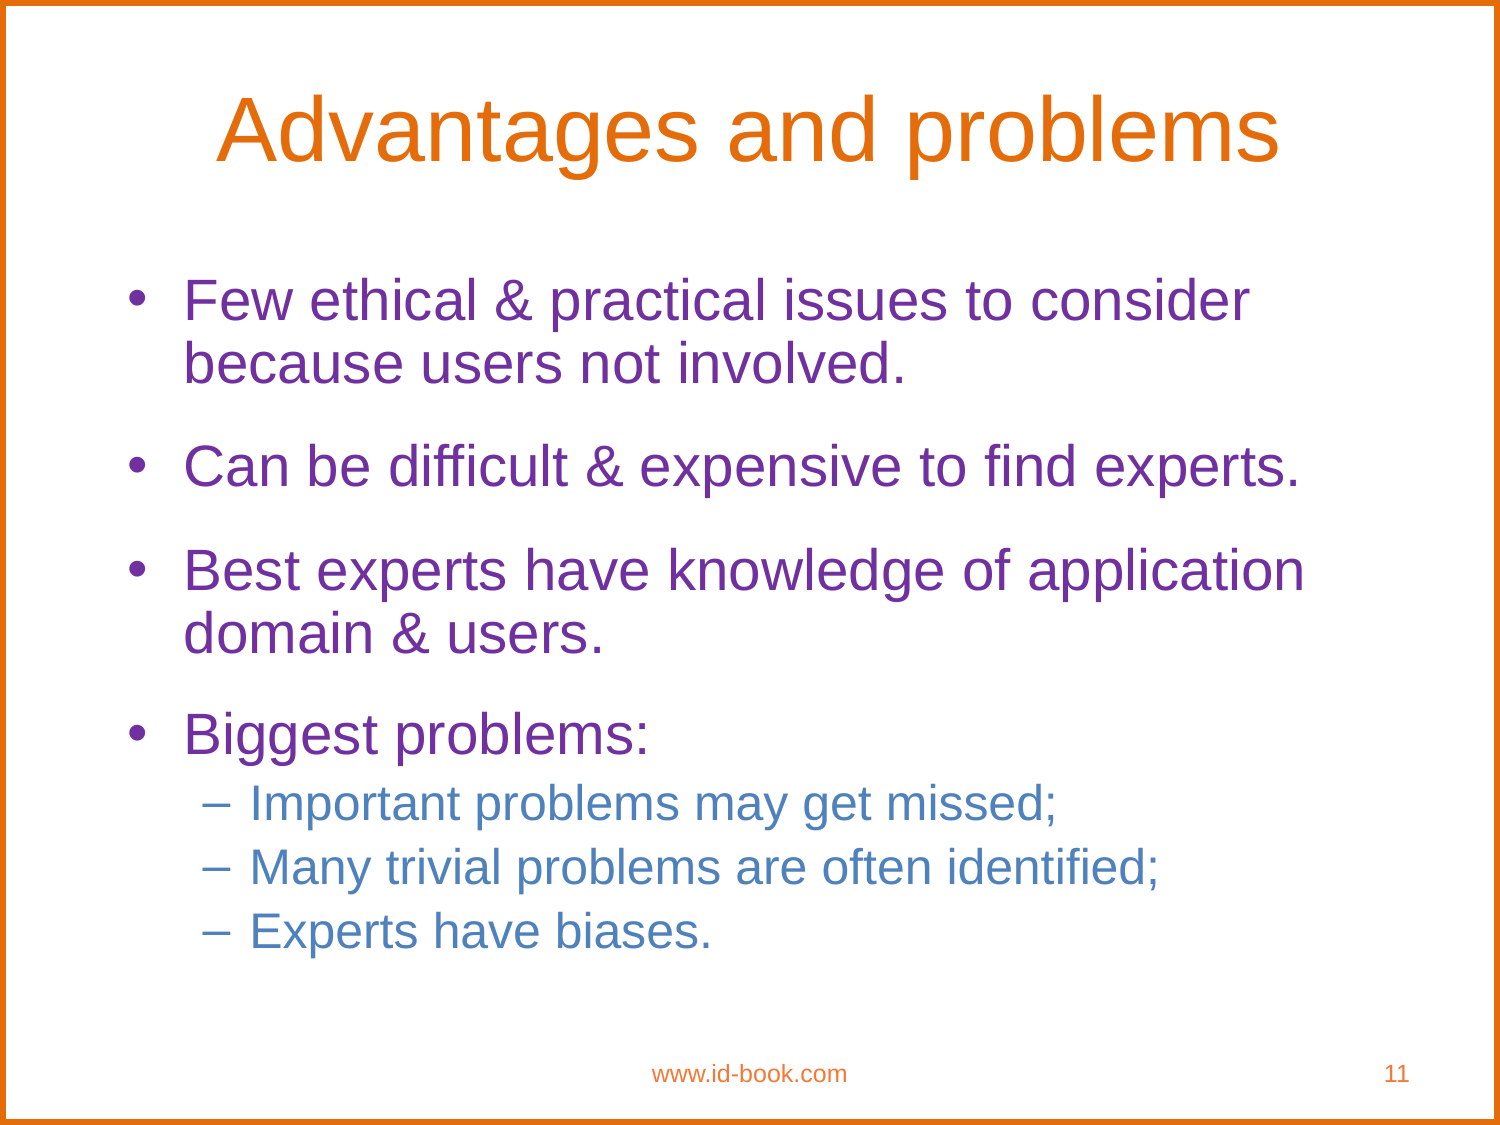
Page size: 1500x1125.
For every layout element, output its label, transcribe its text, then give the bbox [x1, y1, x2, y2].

list Few ethical & practical issues to consider because users not involved. Can be difficult & expensive to find experts. Best experts have knowledge of application domain & users. Biggest problems: Important problems may get missed; Many trivial problems are often identified; Experts have biases. [112, 262, 1388, 1000]
footer www.id-book.com [512, 1042, 988, 1103]
title Advantages and problems [112, 50, 1388, 200]
slide_number 11 [1074, 1042, 1425, 1103]
